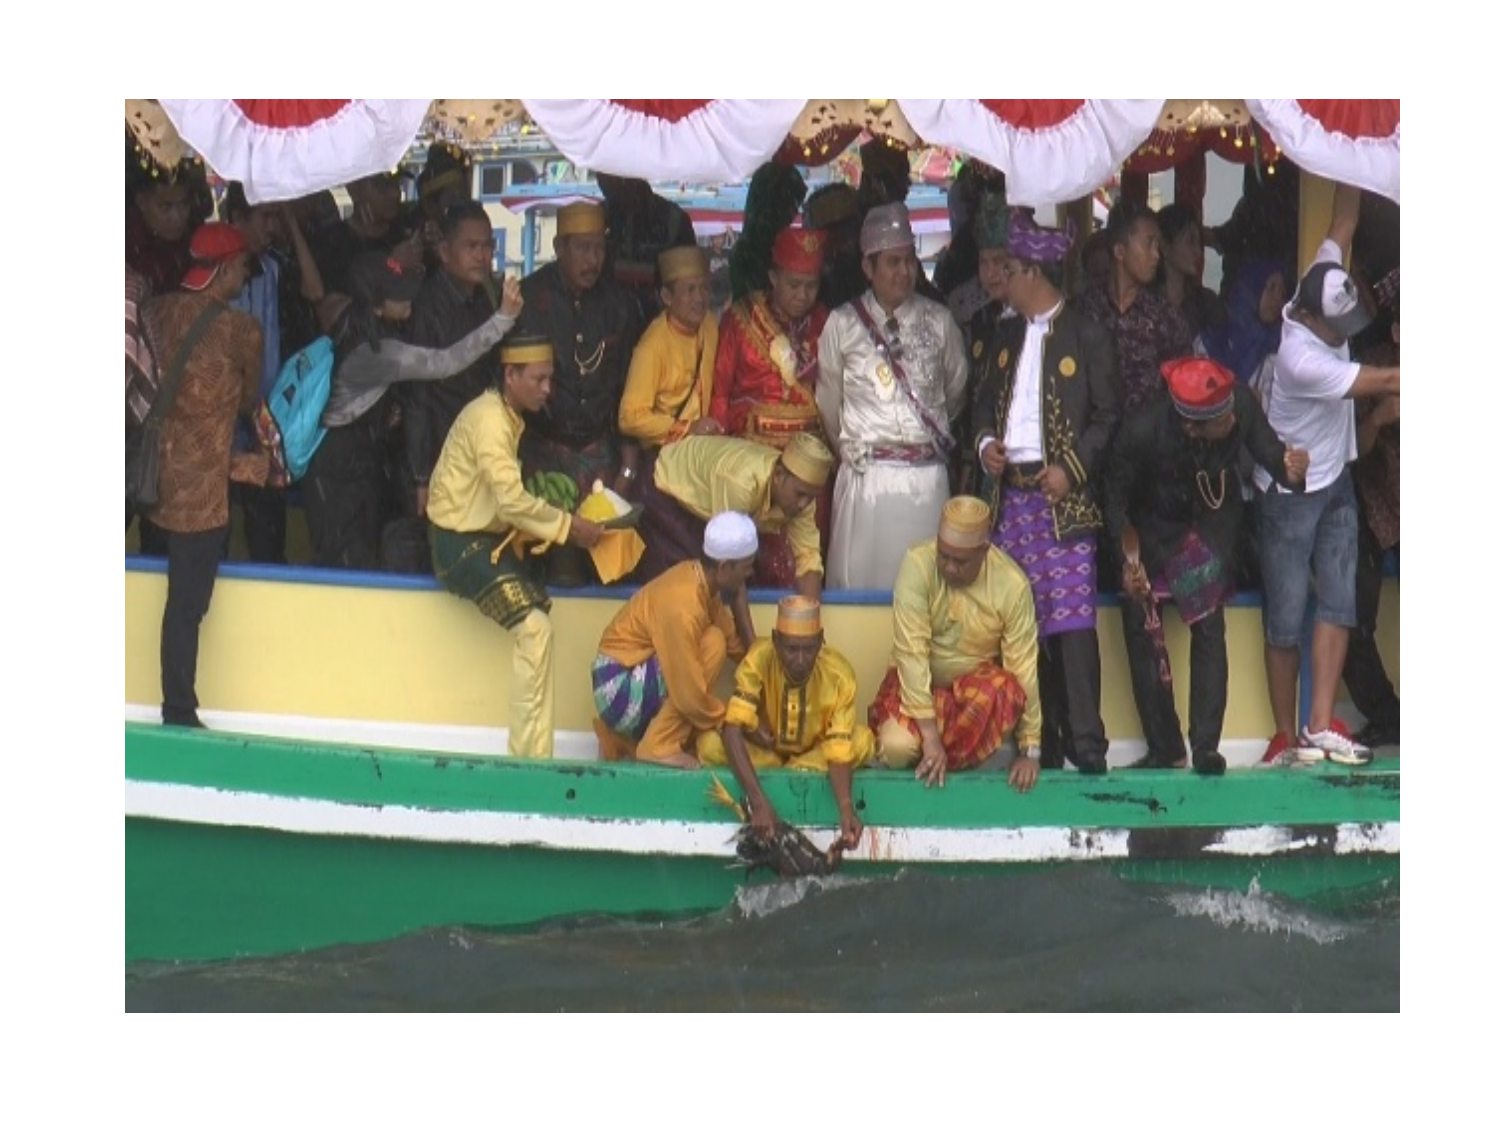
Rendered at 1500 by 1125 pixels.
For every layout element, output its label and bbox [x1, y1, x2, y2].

picture [124, 99, 1401, 1013]
